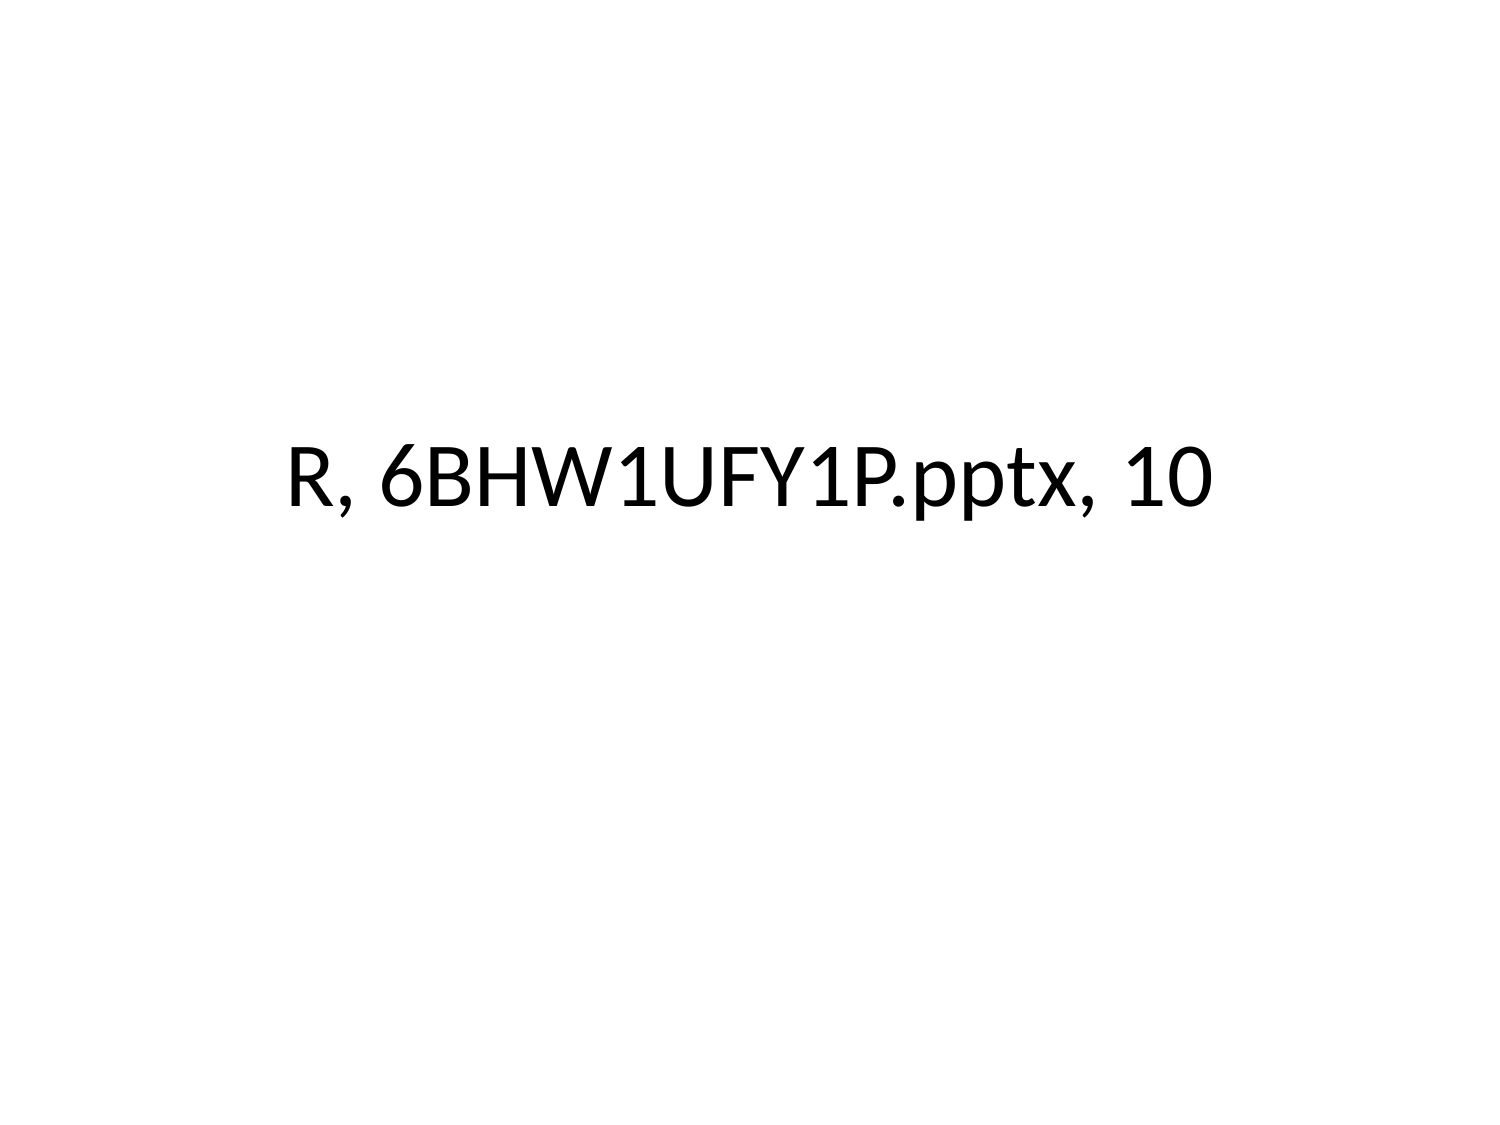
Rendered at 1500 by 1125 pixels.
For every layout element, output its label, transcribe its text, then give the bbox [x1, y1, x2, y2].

title R, 6BHW1UFY1P.pptx, 10 [112, 349, 1388, 591]
